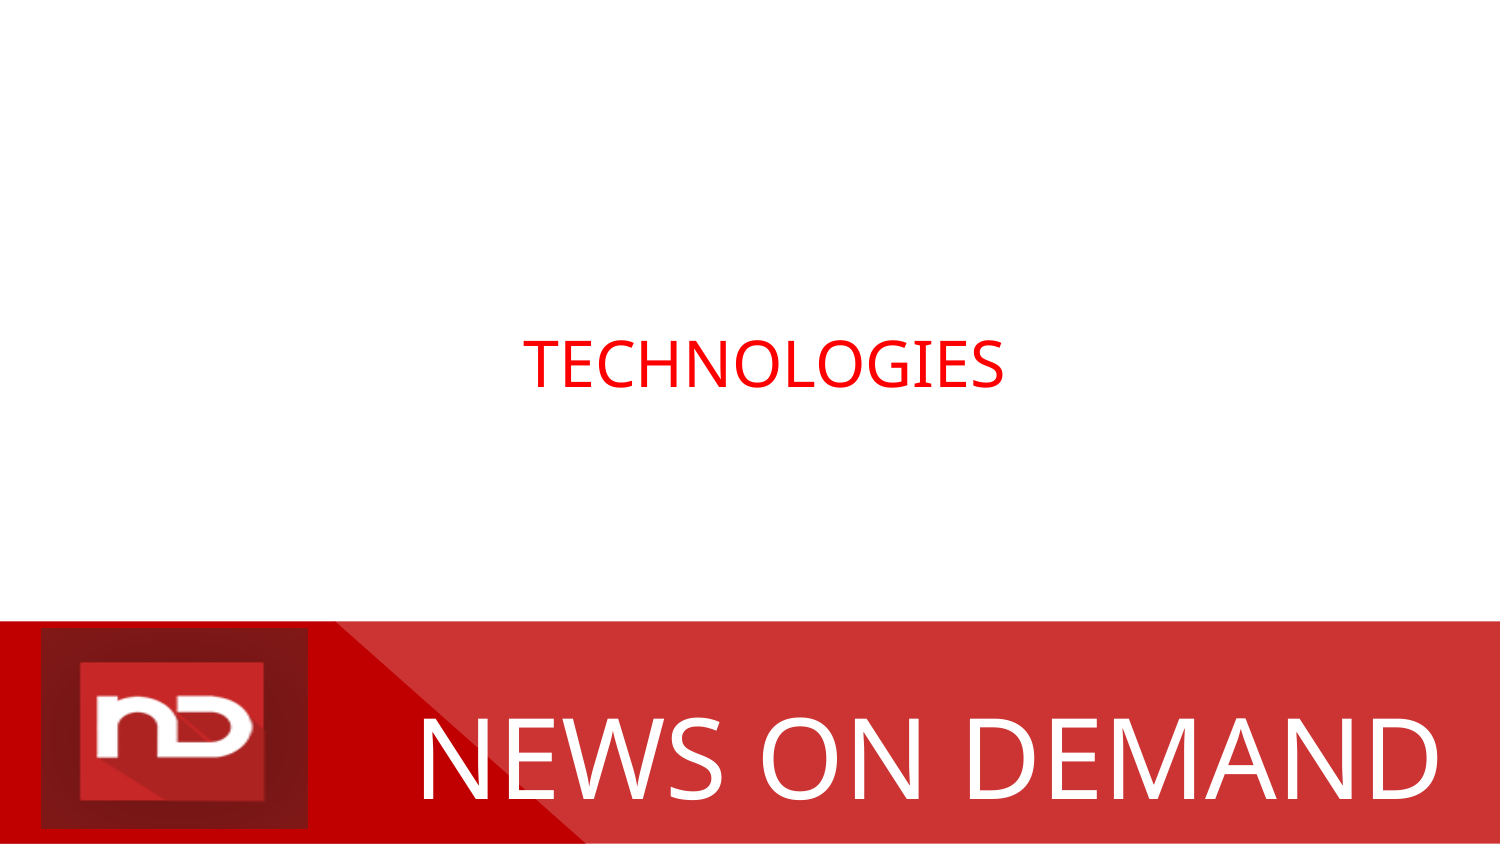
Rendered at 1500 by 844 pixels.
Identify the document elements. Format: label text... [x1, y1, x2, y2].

title TECHNOLOGIES [147, 327, 1382, 395]
picture [40, 628, 309, 830]
text_box NEWS ON DEMAND [397, 678, 1463, 830]
